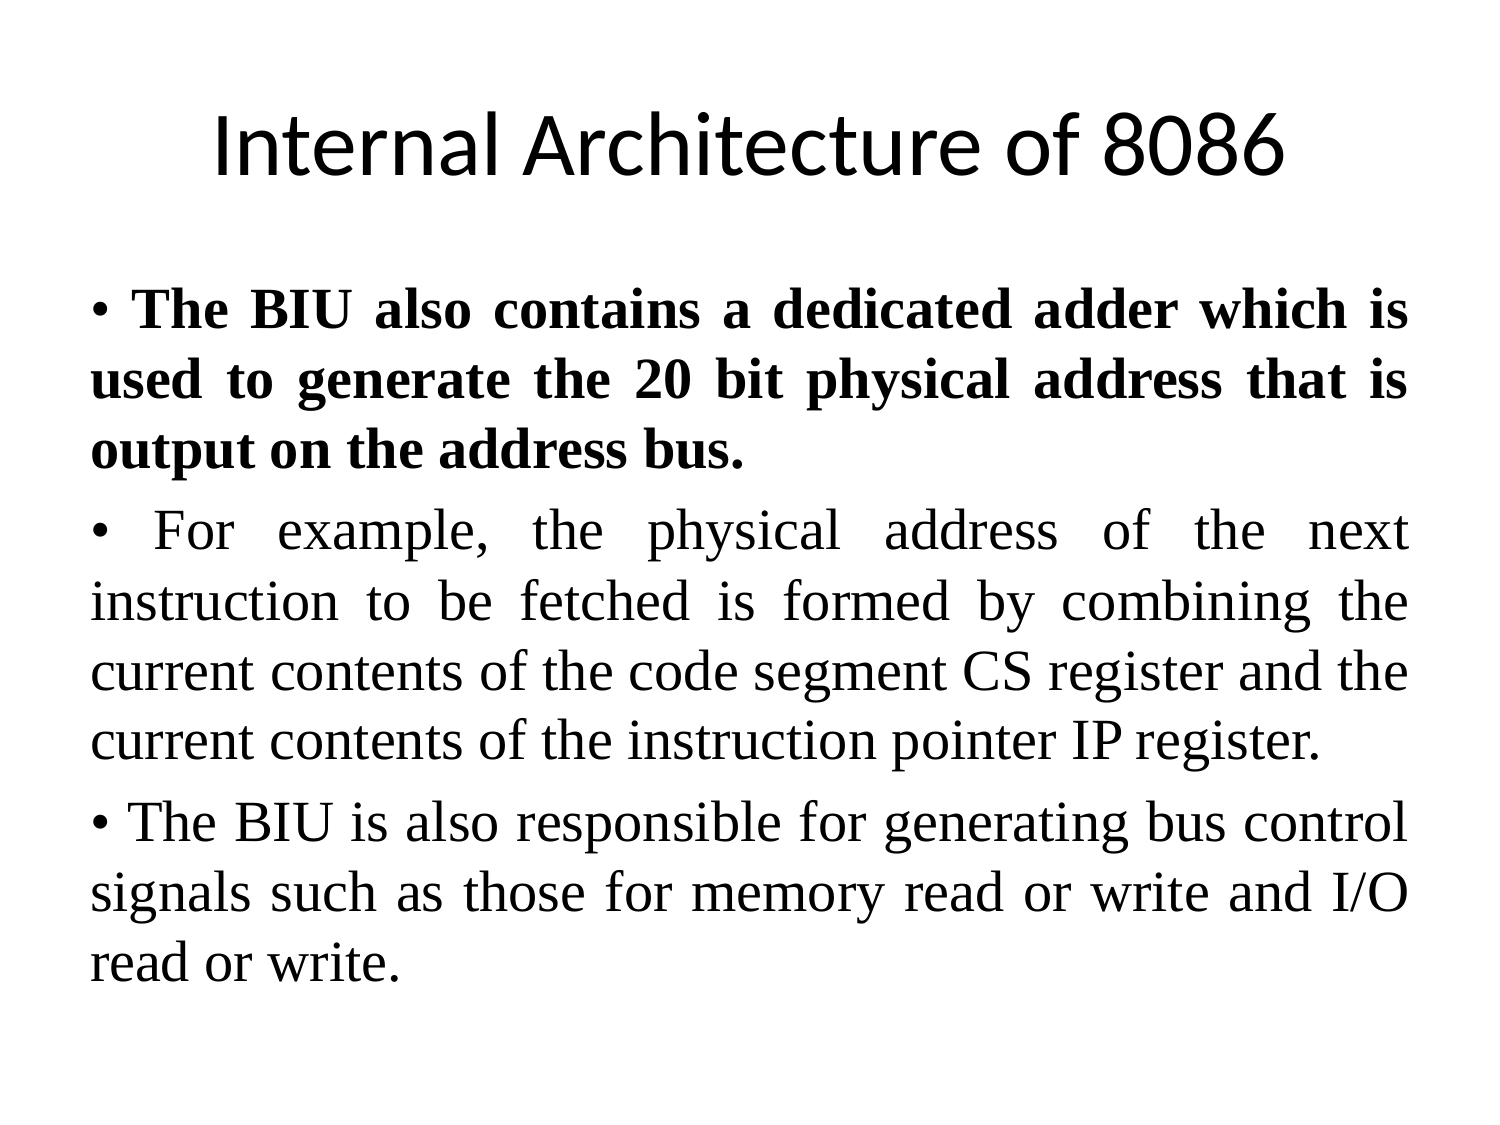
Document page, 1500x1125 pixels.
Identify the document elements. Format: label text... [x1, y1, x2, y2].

list • The BIU also contains a dedicated adder which is used to generate the 20 bit physical address that is output on the address bus. • For example, the physical address of the next instruction to be fetched is formed by combining the current contents of the code segment CS register and the current contents of the instruction pointer IP register. • The BIU is also responsible for generating bus control signals such as those for memory read or write and I/O read or write. [75, 262, 1425, 1005]
title Internal Architecture of 8086 [75, 45, 1425, 233]
